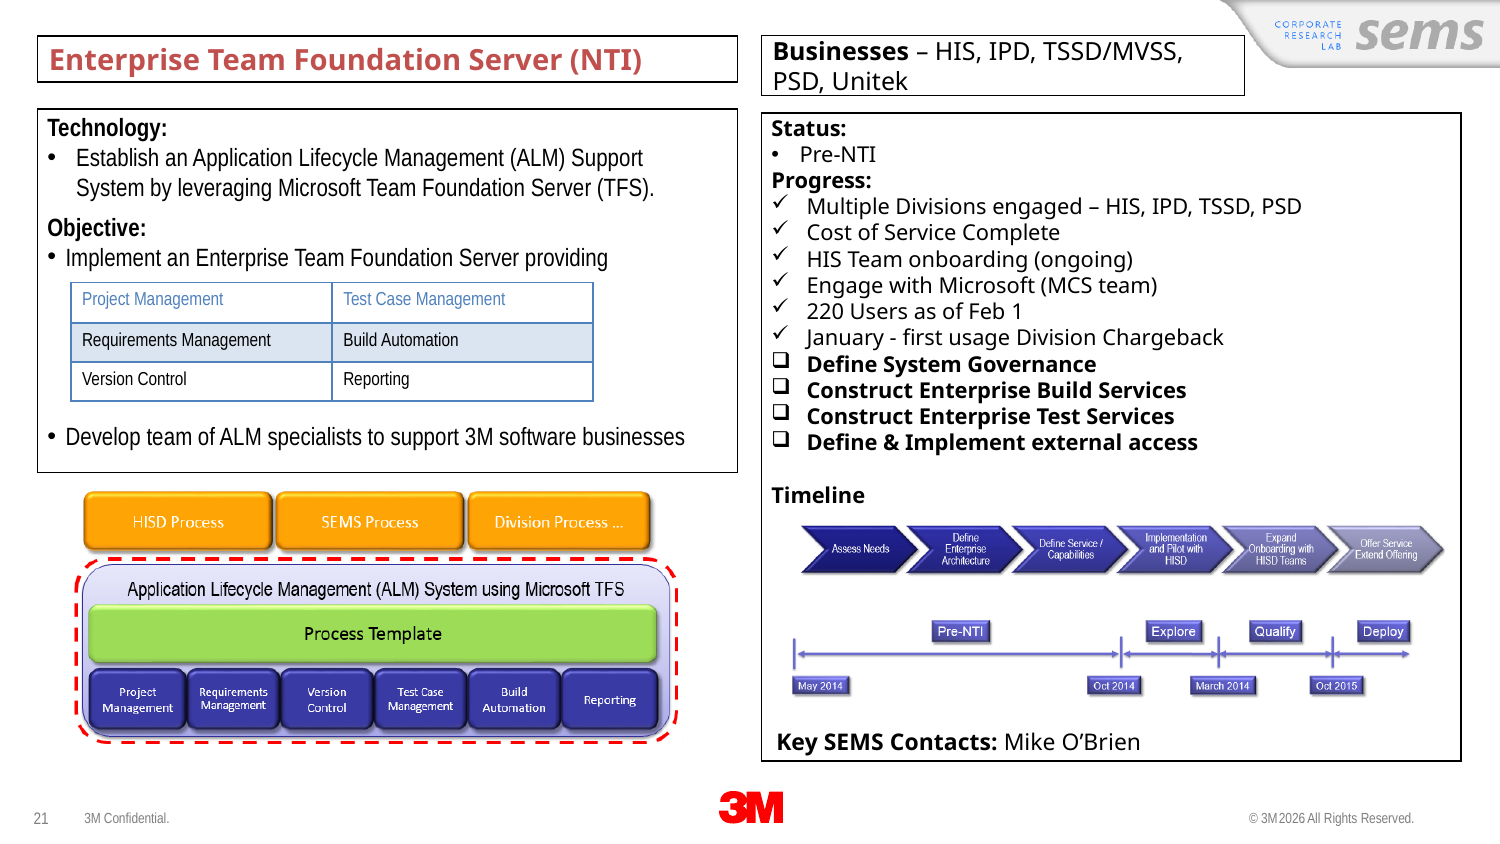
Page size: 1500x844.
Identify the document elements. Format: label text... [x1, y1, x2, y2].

picture [1203, 0, 1500, 72]
text_box [37, 109, 738, 473]
text_box Businesses – HIS, IPD, TSSD/MVSS, PSD, Unitek [761, 35, 1245, 96]
table_cell Reporting [333, 363, 592, 400]
text_box Enterprise Team Foundation Server (NTI) [37, 35, 738, 82]
text_box [761, 539, 1462, 761]
picture [790, 512, 1445, 705]
text_box Status: Pre-NTI Progress: Multiple Divisions engaged – HIS, IPD, TSSD, PSD Cost of Service Complete HIS Team onboarding (ongoing) Engage with Microsoft (MCS team) 220 Users as of Feb 1 January - first usage Division Chargeback Define System Governance Construct Enterprise Build Services Construct Enterprise Test Services Define & Implement external access Timeline [761, 109, 1462, 539]
text_box Key SEMS Contacts: Mike O’Brien [764, 721, 1445, 761]
table_header Project Management [72, 283, 331, 322]
table_cell Version Control [72, 363, 331, 400]
table_header Test Case Management [333, 283, 592, 322]
text_box Technology: Establish an Application Lifecycle Management (ALM) Support System by leveraging Microsoft Team Foundation Server (TFS). Objective: Implement an Enterprise Team Foundation Server providing Develop team of ALM specialists to support 3M software businesses [38, 107, 713, 456]
table_cell Build Automation [333, 324, 592, 361]
picture [68, 486, 684, 748]
table_cell Requirements Management [72, 324, 331, 361]
